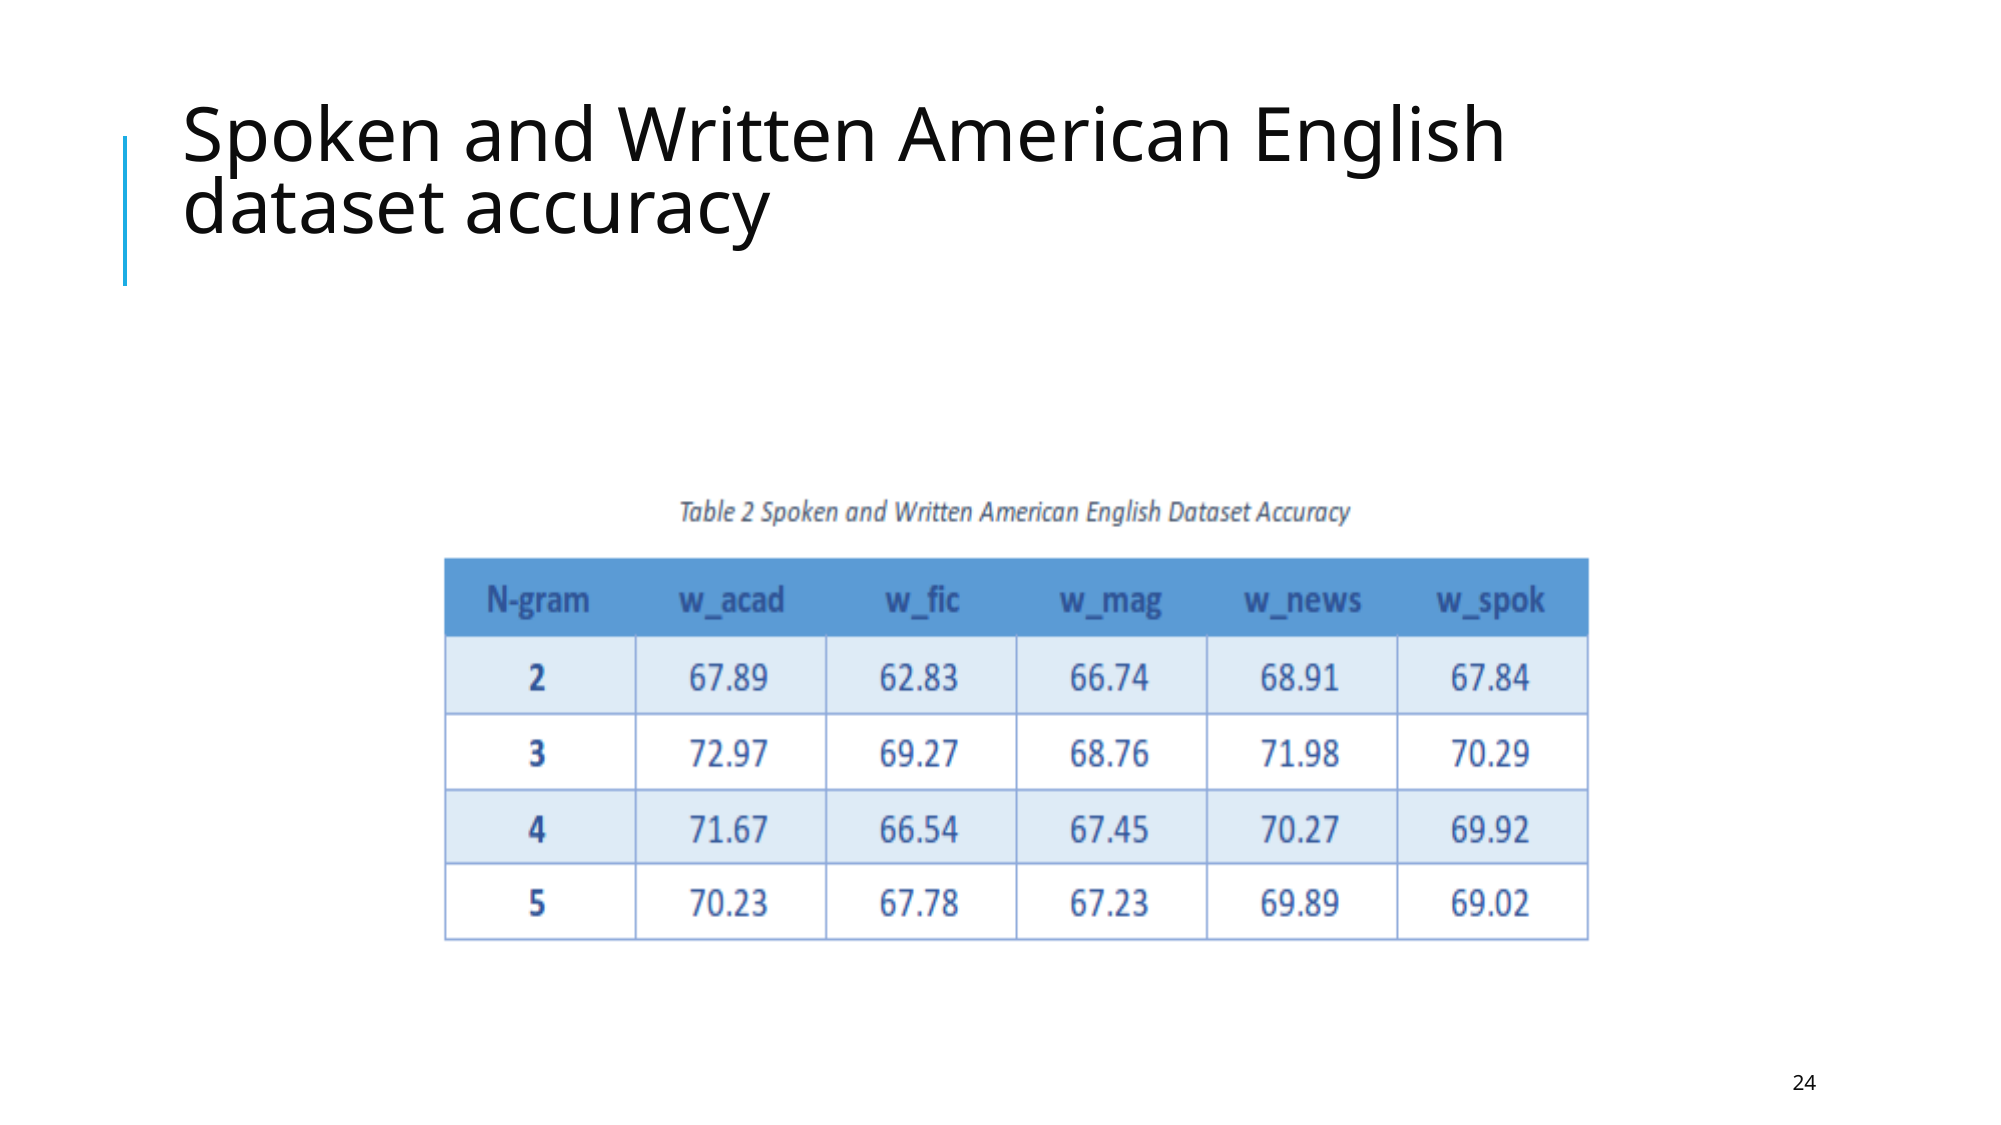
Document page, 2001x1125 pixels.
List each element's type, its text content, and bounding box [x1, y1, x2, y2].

picture [425, 467, 1608, 975]
title Spoken and Written American English dataset accuracy [168, 96, 1763, 255]
slide_number ‹#› [1777, 1061, 1938, 1107]
